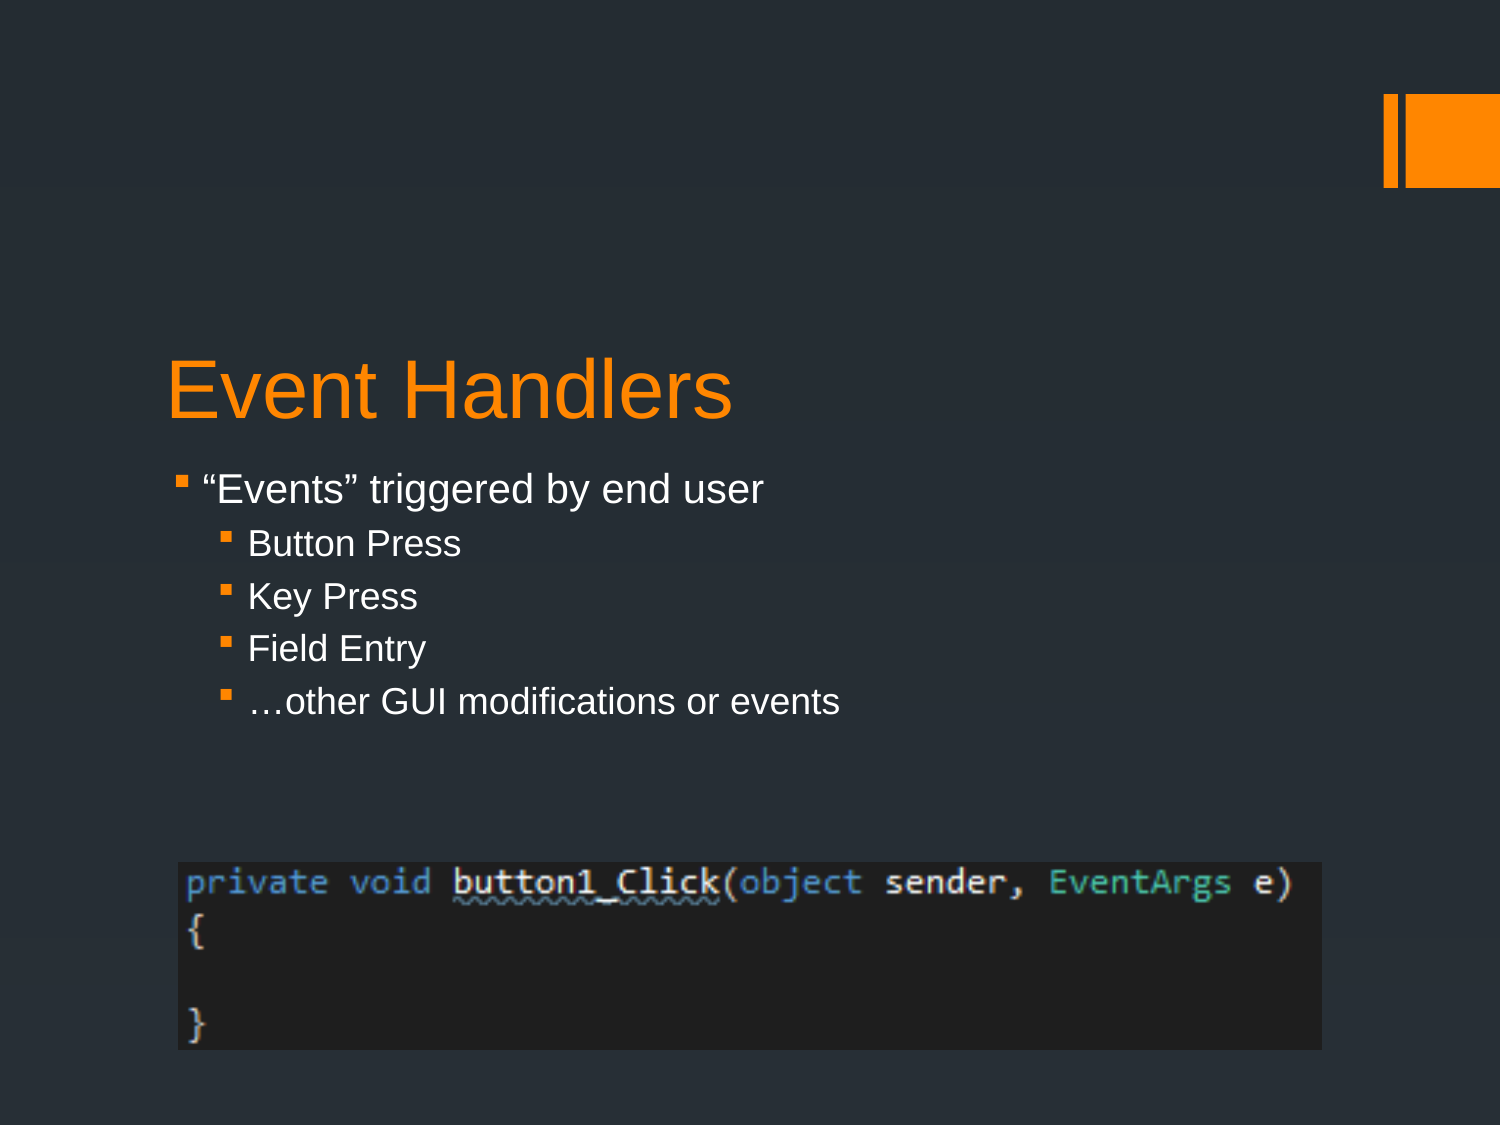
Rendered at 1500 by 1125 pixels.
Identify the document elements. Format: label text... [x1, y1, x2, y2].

picture [178, 861, 1322, 1051]
title Event Handlers [150, 253, 1350, 443]
list “Events” triggered by end user Button Press Key Press Field Entry …other GUI modifications or events [150, 454, 1350, 1035]
